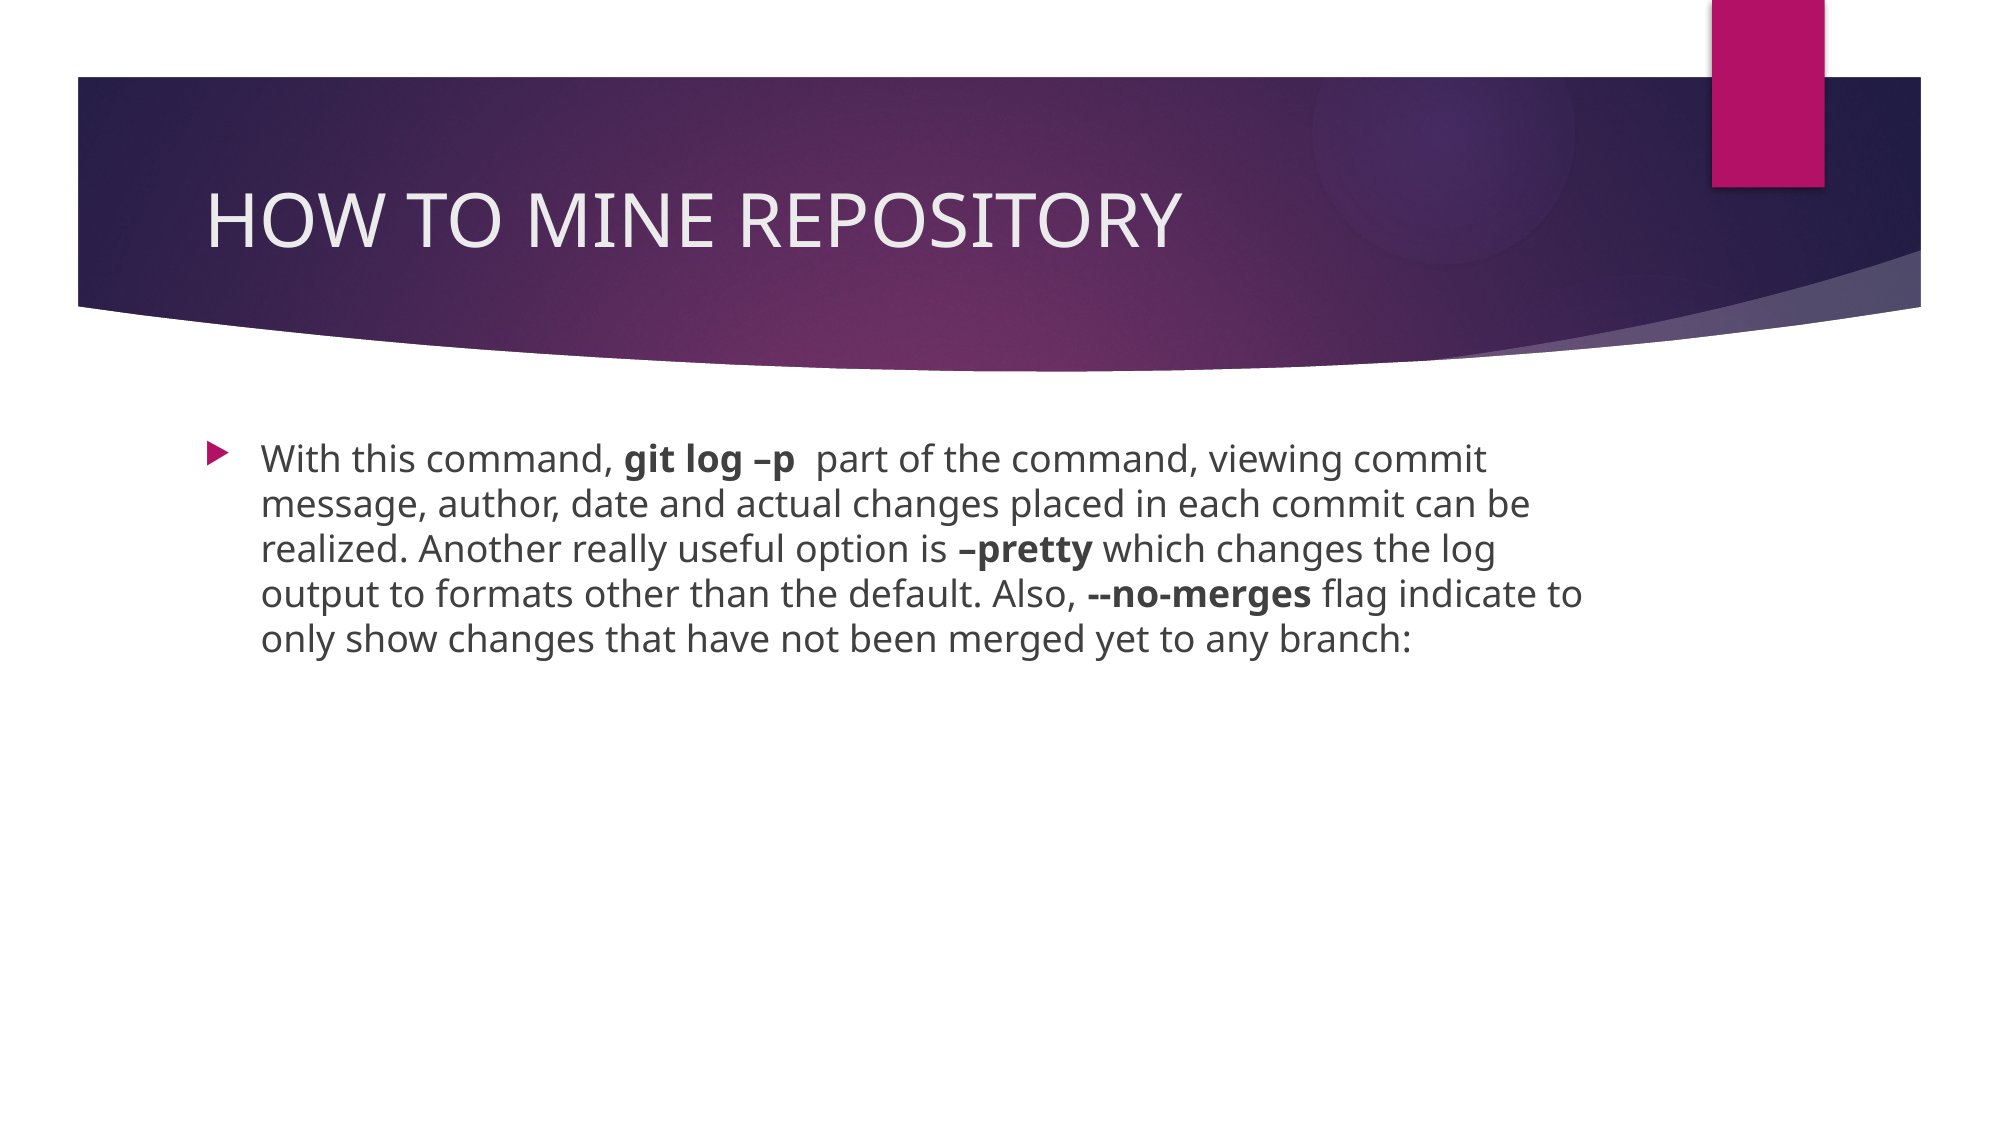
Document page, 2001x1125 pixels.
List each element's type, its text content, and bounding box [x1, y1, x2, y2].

list With this command, git log –p part of the command, viewing commit message, author, date and actual changes placed in each commit can be realized. Another really useful option is –pretty which changes the log output to formats other than the default. Also, --no-merges flag indicate to only show changes that have not been merged yet to any branch: [189, 427, 1638, 988]
title HOW TO MINE REPOSITORY [189, 159, 1627, 276]
